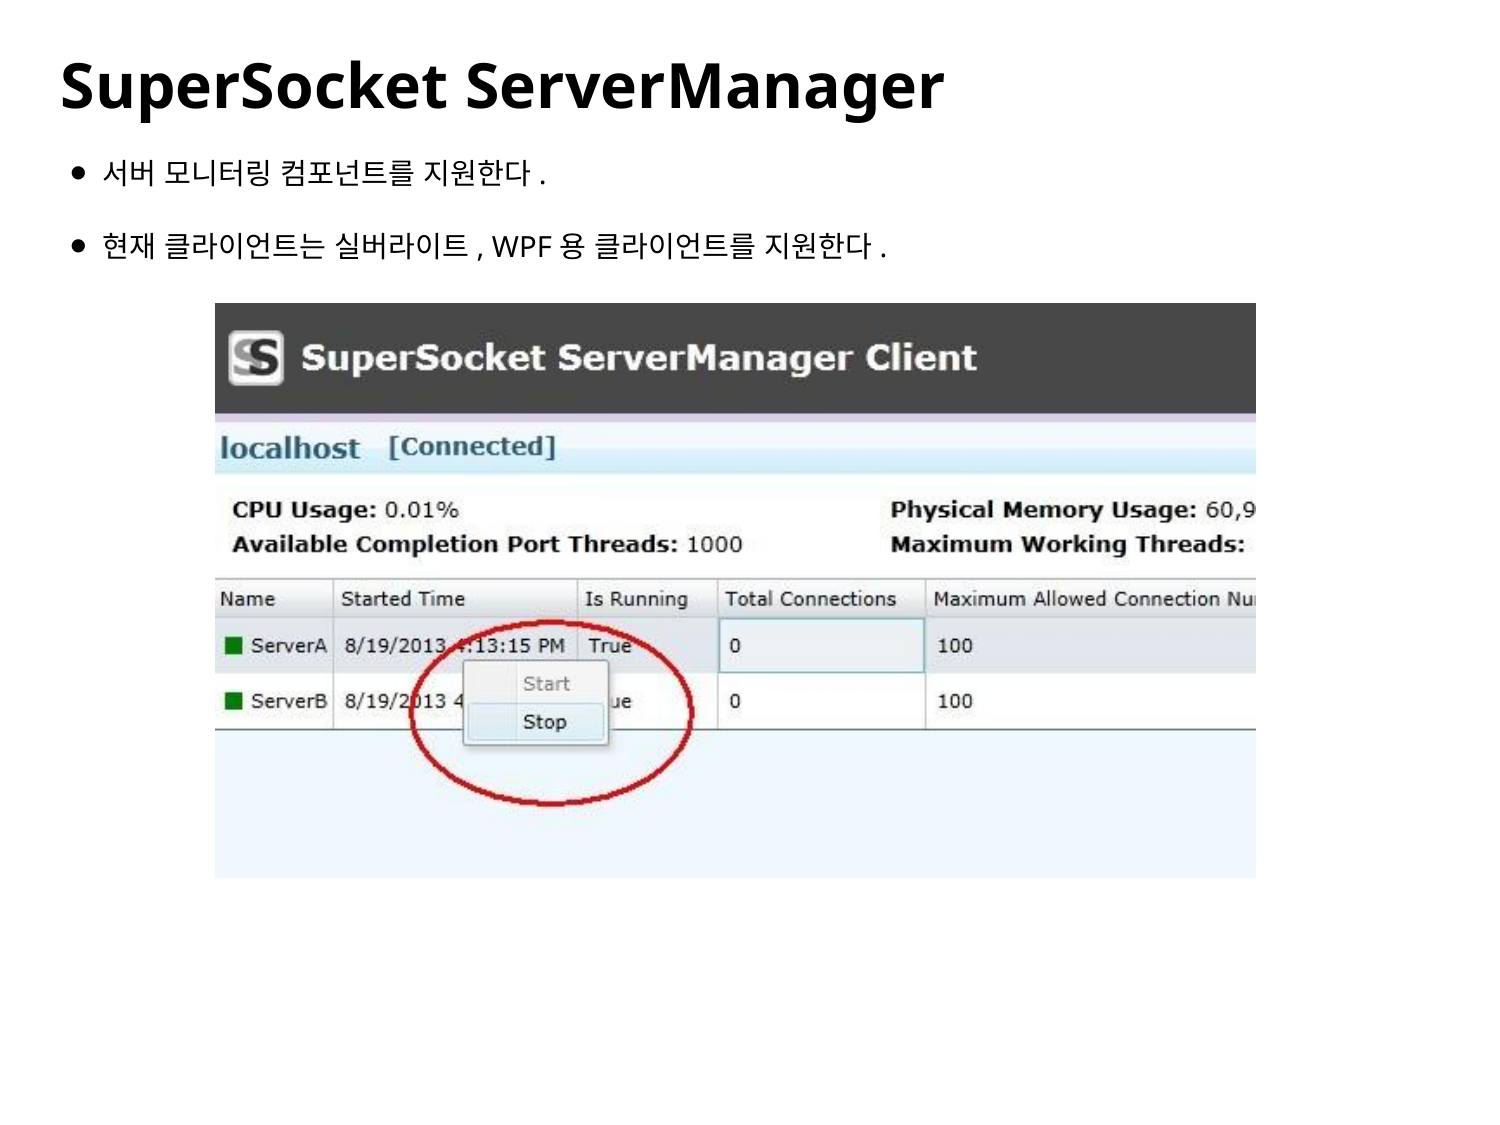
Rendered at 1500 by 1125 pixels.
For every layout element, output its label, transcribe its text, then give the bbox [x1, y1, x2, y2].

picture [214, 302, 1256, 879]
text_box 서버 모니터링 컴포넌트를 지원한다. 현재 클라이언트는 실버라이트, WPF용 클라이언트를 지원한다. [52, 134, 1449, 304]
text_box SuperSocket ServerManager [45, 30, 1352, 122]
